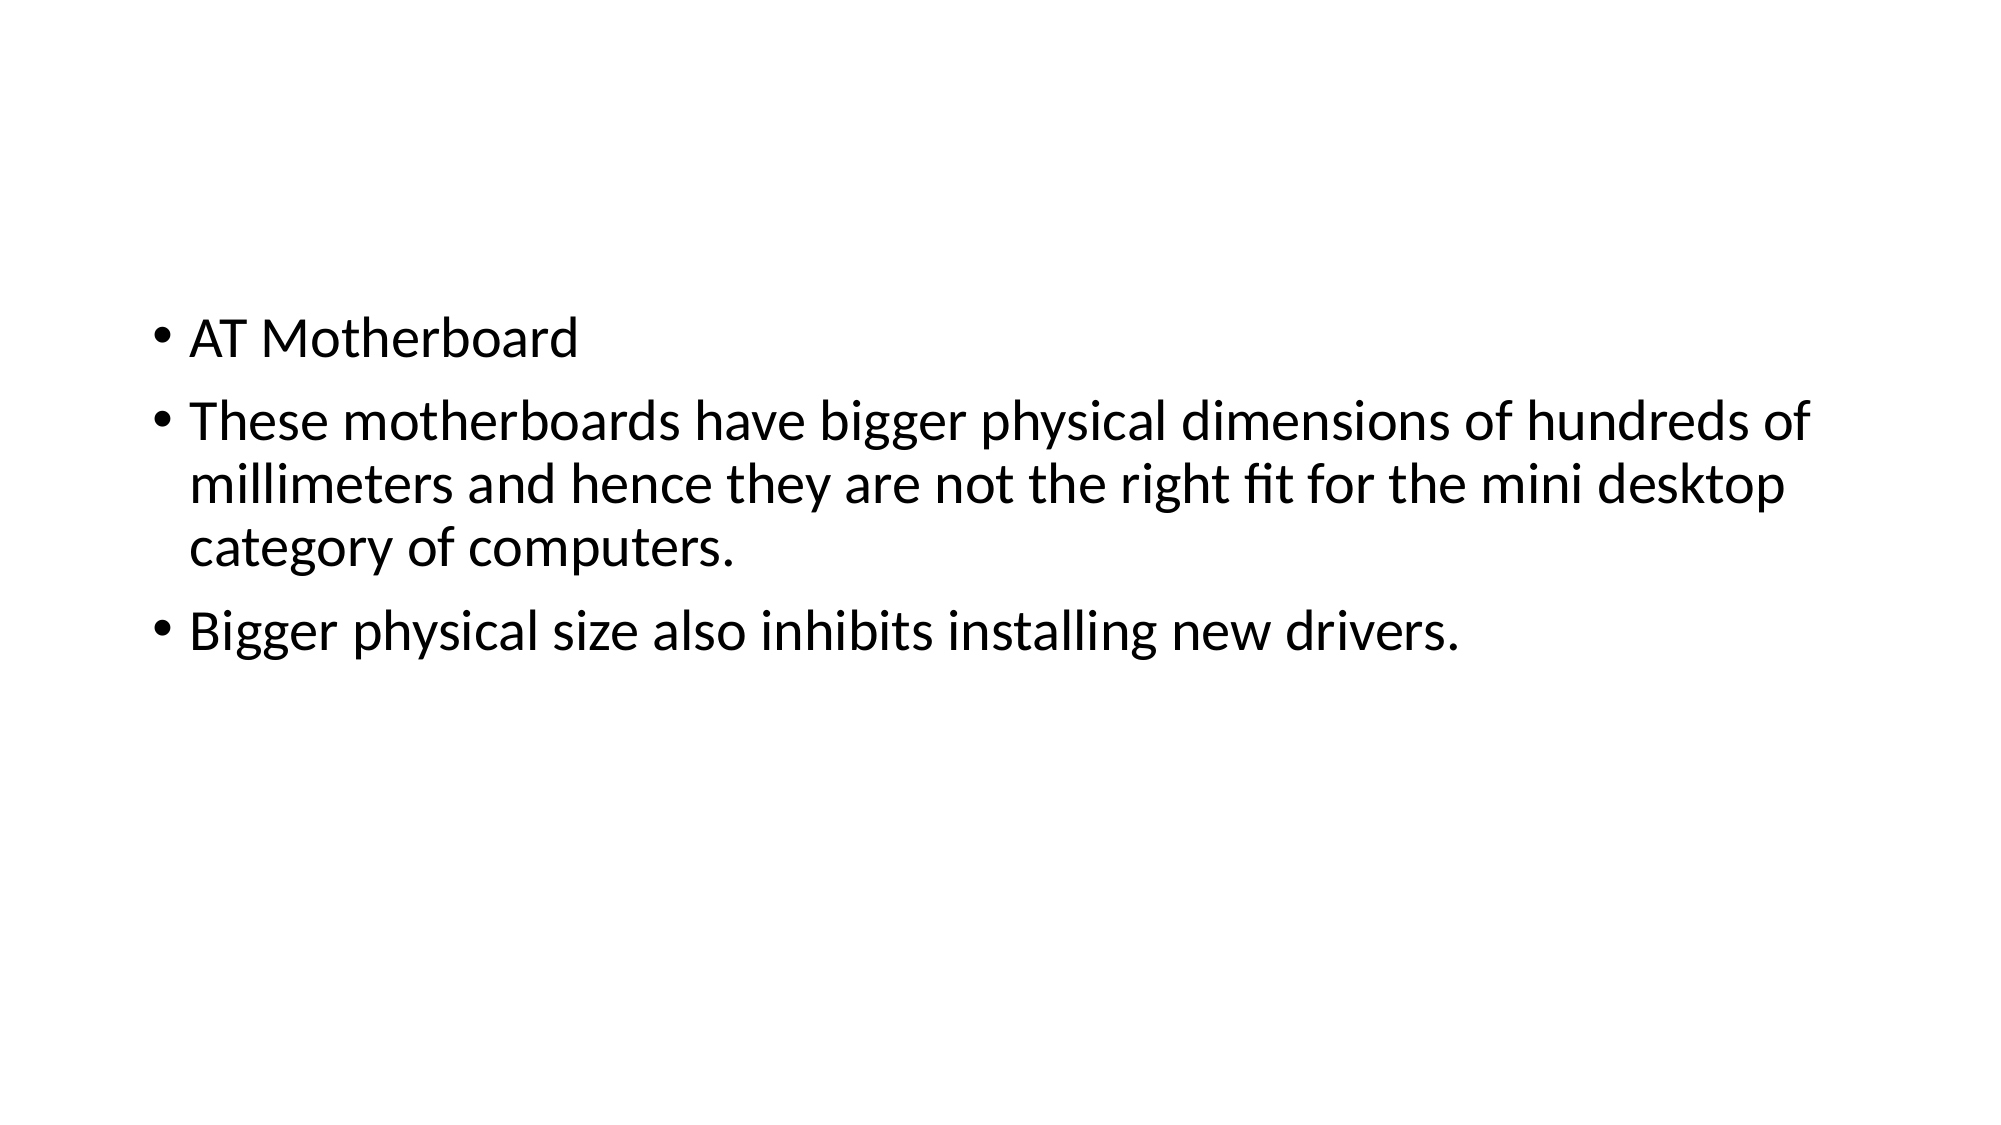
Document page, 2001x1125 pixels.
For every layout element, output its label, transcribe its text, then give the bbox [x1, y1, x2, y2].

list AT Motherboard These motherboards have bigger physical dimensions of hundreds of millimeters and hence they are not the right fit for the mini desktop category of computers. Bigger physical size also inhibits installing new drivers. [137, 299, 1863, 1014]
